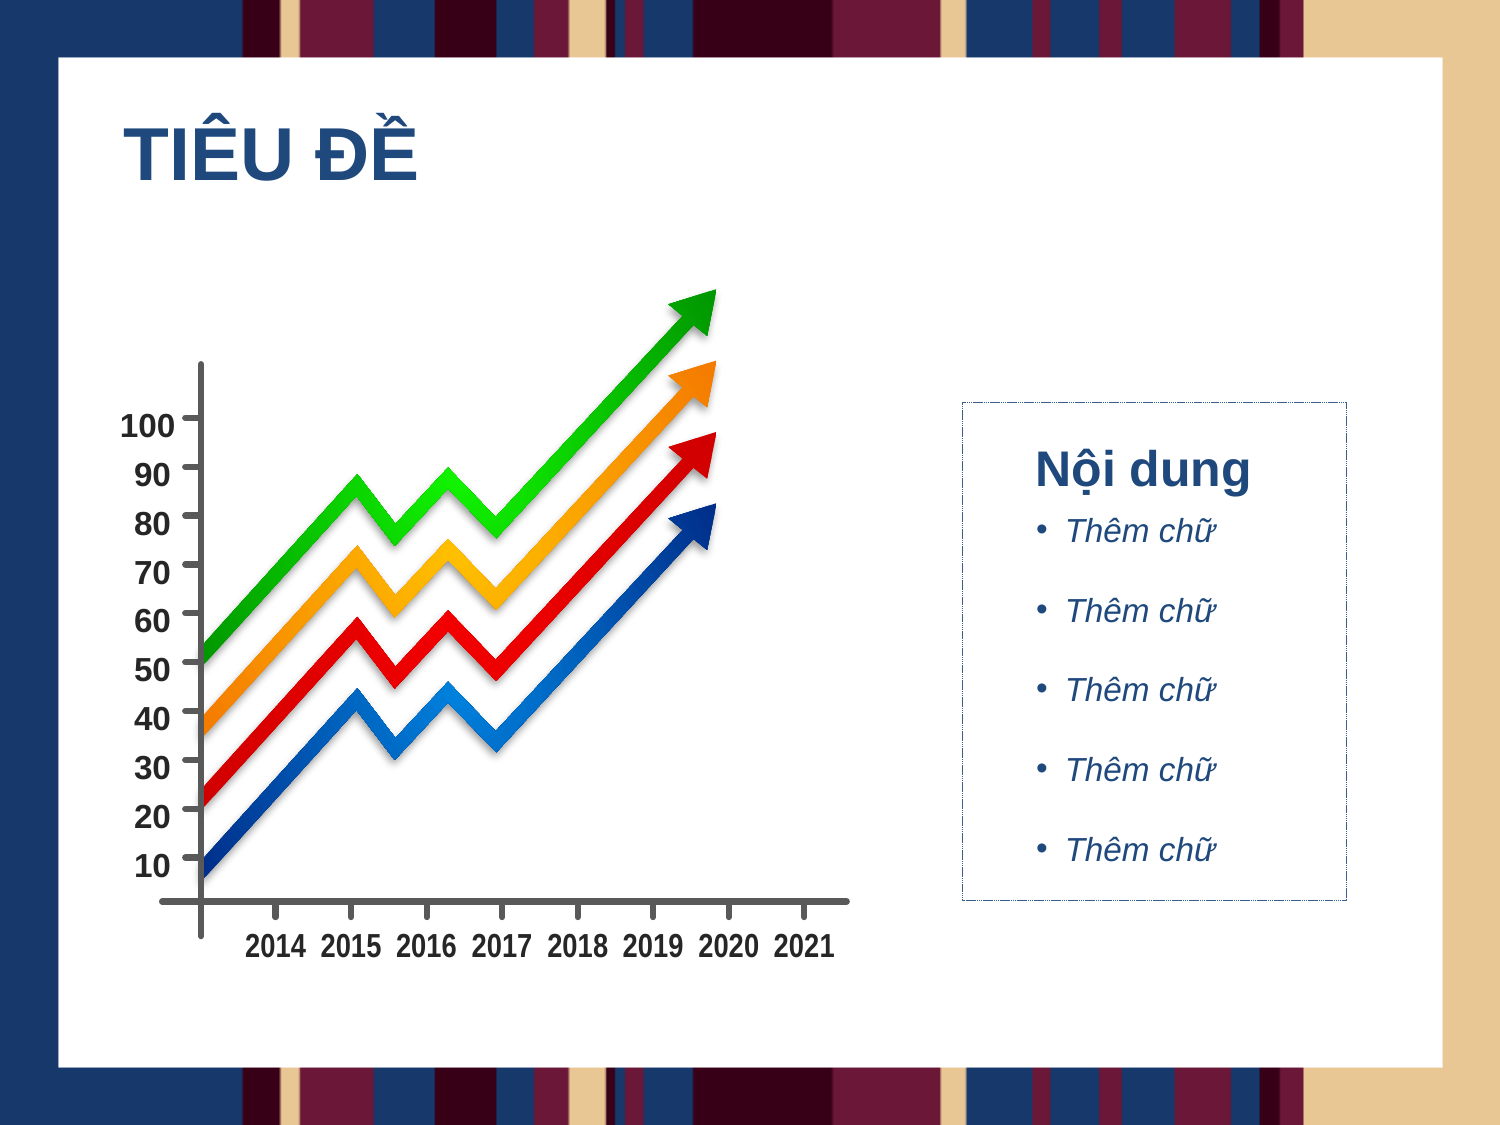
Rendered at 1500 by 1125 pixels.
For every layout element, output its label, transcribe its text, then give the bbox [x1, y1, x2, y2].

text_box [962, 402, 1347, 900]
picture [0, 0, 1500, 1125]
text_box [104, 288, 851, 973]
text_box tiêu đề [108, 86, 973, 215]
